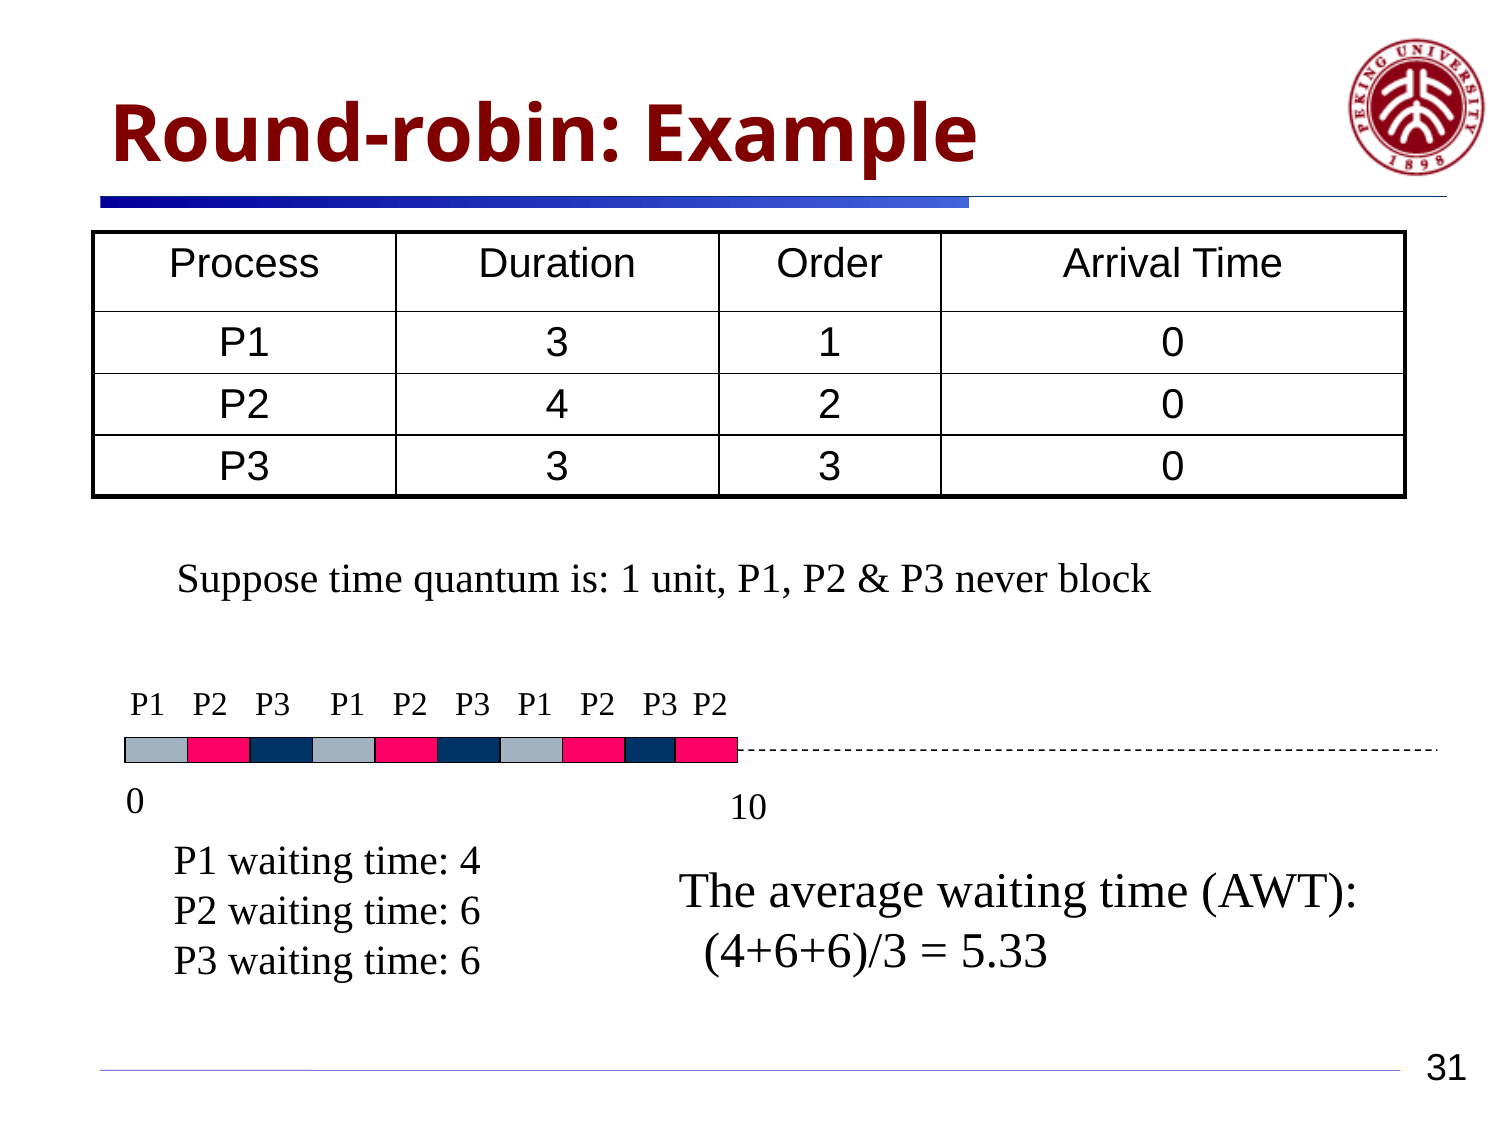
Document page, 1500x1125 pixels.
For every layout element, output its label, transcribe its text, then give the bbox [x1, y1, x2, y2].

text_box [124, 737, 187, 763]
table_cell 3 [720, 436, 940, 494]
text_box P2 [677, 674, 743, 730]
text_box [187, 737, 249, 763]
text_box P2 [377, 674, 440, 730]
text_box P3 [440, 674, 502, 730]
table_header Order [720, 234, 940, 311]
text_box [624, 737, 674, 763]
text_box P3 [627, 674, 677, 730]
table_cell 1 [720, 312, 940, 373]
picture [1340, 30, 1494, 183]
text_box P2 [177, 674, 240, 730]
title Round-robin: Example [93, 49, 1330, 185]
text_box The average waiting time (AWT): (4+6+6)/3 = 5.33 [663, 849, 1387, 985]
table_cell 4 [397, 374, 718, 434]
text_box [674, 737, 738, 763]
table_cell 0 [942, 312, 1403, 373]
text_box [562, 737, 624, 763]
text_box [499, 737, 562, 763]
text_box 0 [111, 768, 160, 829]
text_box P3 [240, 674, 306, 730]
table_cell P3 [95, 436, 395, 494]
table_cell 3 [397, 312, 718, 373]
text_box Suppose time quantum is: 1 unit, P1, P2 & P3 never block [161, 543, 1168, 609]
text_box P1 [315, 674, 377, 730]
table_cell P2 [95, 374, 395, 434]
text_box [374, 737, 437, 763]
text_box [437, 737, 499, 763]
text_box P2 [565, 674, 627, 730]
table_header Process [95, 234, 395, 311]
text_box P1 waiting time: 4 P2 waiting time: 6 P3 waiting time: 6 [158, 825, 507, 990]
text_box [249, 737, 312, 763]
text_box P1 [115, 674, 177, 730]
table_cell P1 [95, 312, 395, 373]
text_box 10 [714, 774, 783, 835]
table_cell 0 [942, 436, 1403, 494]
table_header Duration [397, 234, 718, 311]
table_cell 2 [720, 374, 940, 434]
table_cell 3 [397, 436, 718, 494]
text_box [312, 737, 374, 763]
text_box P1 [502, 674, 565, 730]
table_header Arrival Time [942, 234, 1403, 311]
table_cell 0 [942, 374, 1403, 434]
